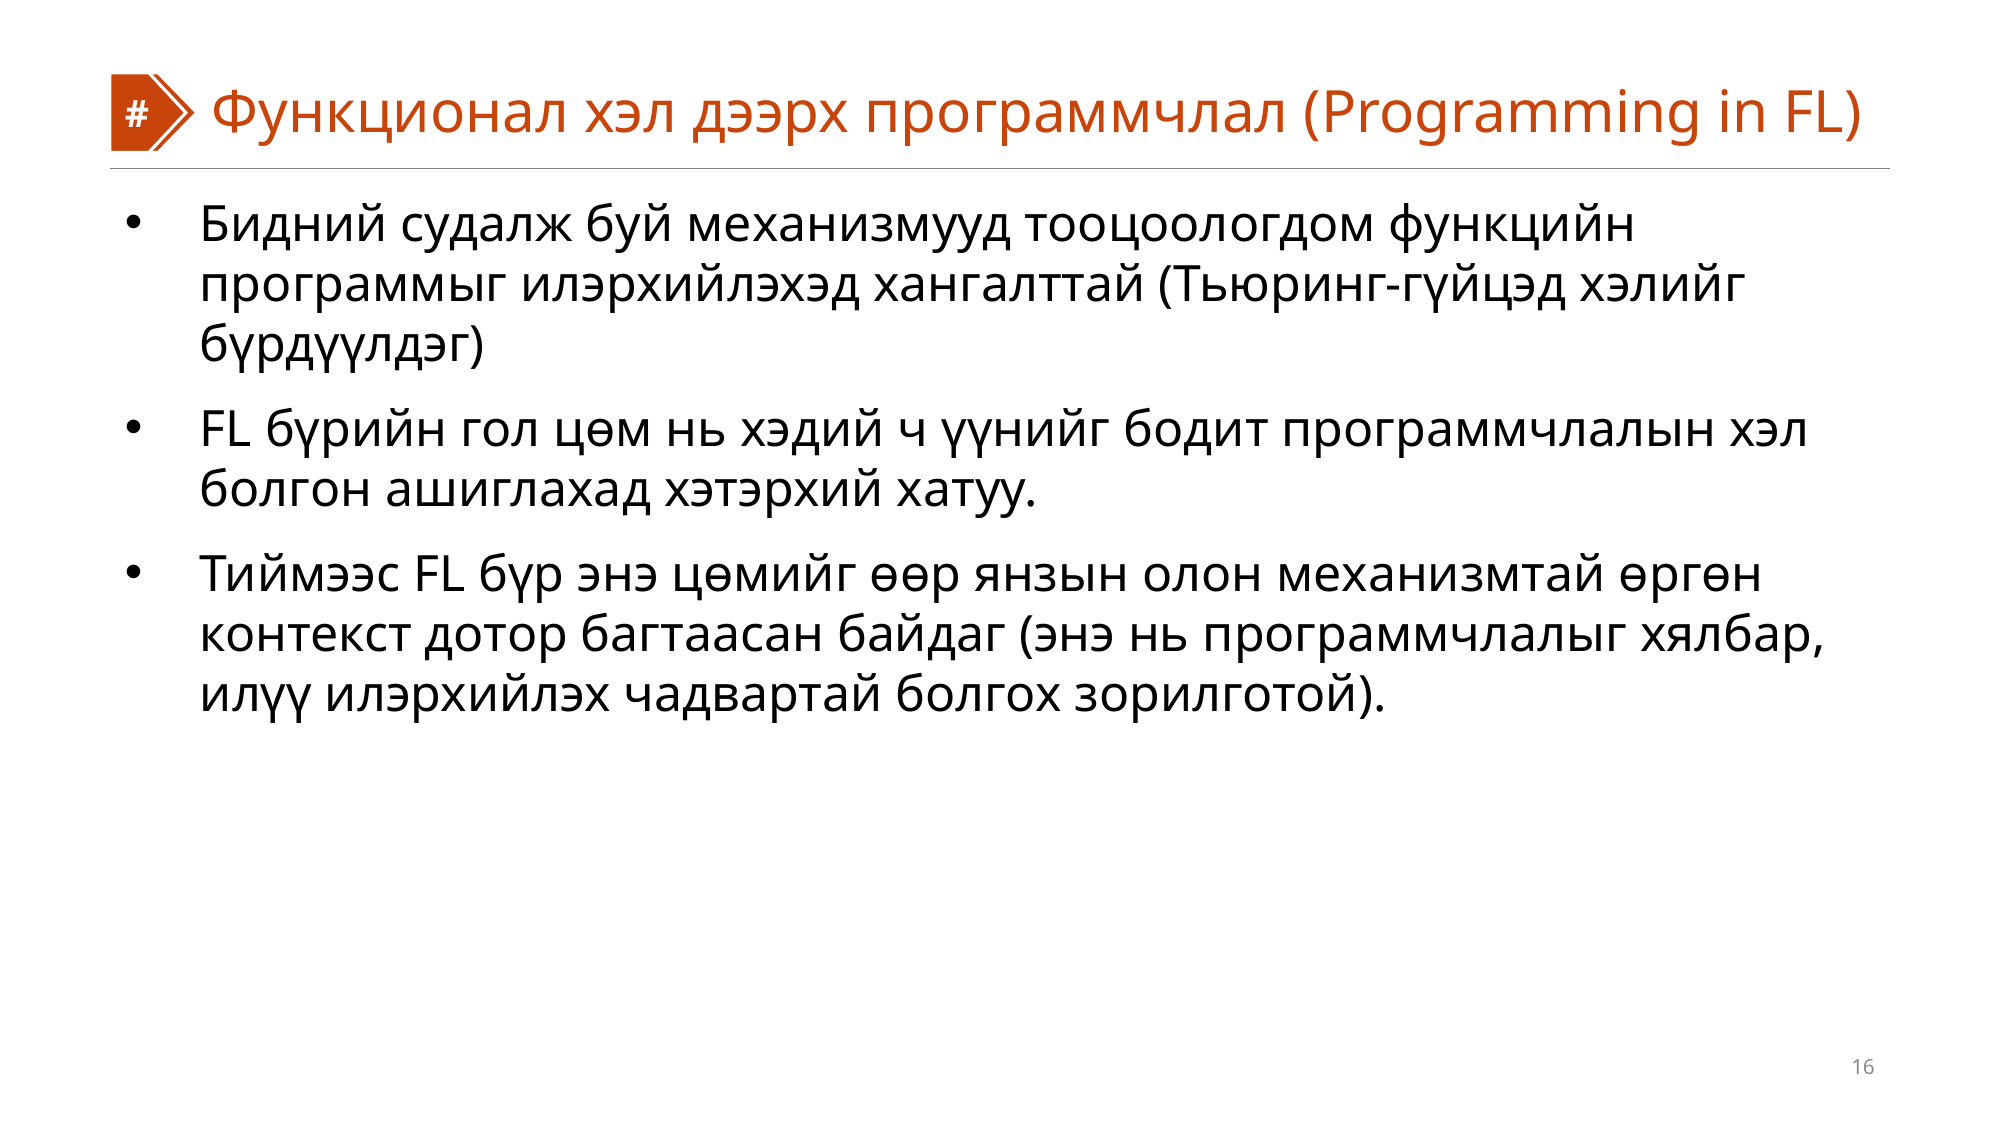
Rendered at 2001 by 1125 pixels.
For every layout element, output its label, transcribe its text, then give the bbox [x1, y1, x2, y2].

text_box # [151, 71, 200, 154]
text_box Функционал хэл дээрх программчлал (Programming in FL) [196, 72, 1890, 153]
slide_number 16 [1412, 1050, 1890, 1085]
text_box Бидний судалж буй механизмууд тооцоологдом функцийн программыг илэрхийлэхэд хангалттай (Тьюринг-гүйцэд хэлийг бүрдүүлдэг) FL бүрийн гол цөм нь хэдий ч үүнийг бодит программчлалын хэл болгон ашиглахад хэтэрхий хатуу. Тиймээс FL бүр энэ цөмийг өөр янзын олон механизмтай өргөн контекст дотор багтаасан байдаг (энэ нь программчлалыг хялбар, илүү илэрхийлэх чадвартай болгох зорилготой). [109, 184, 1890, 730]
text_box # [108, 71, 189, 154]
